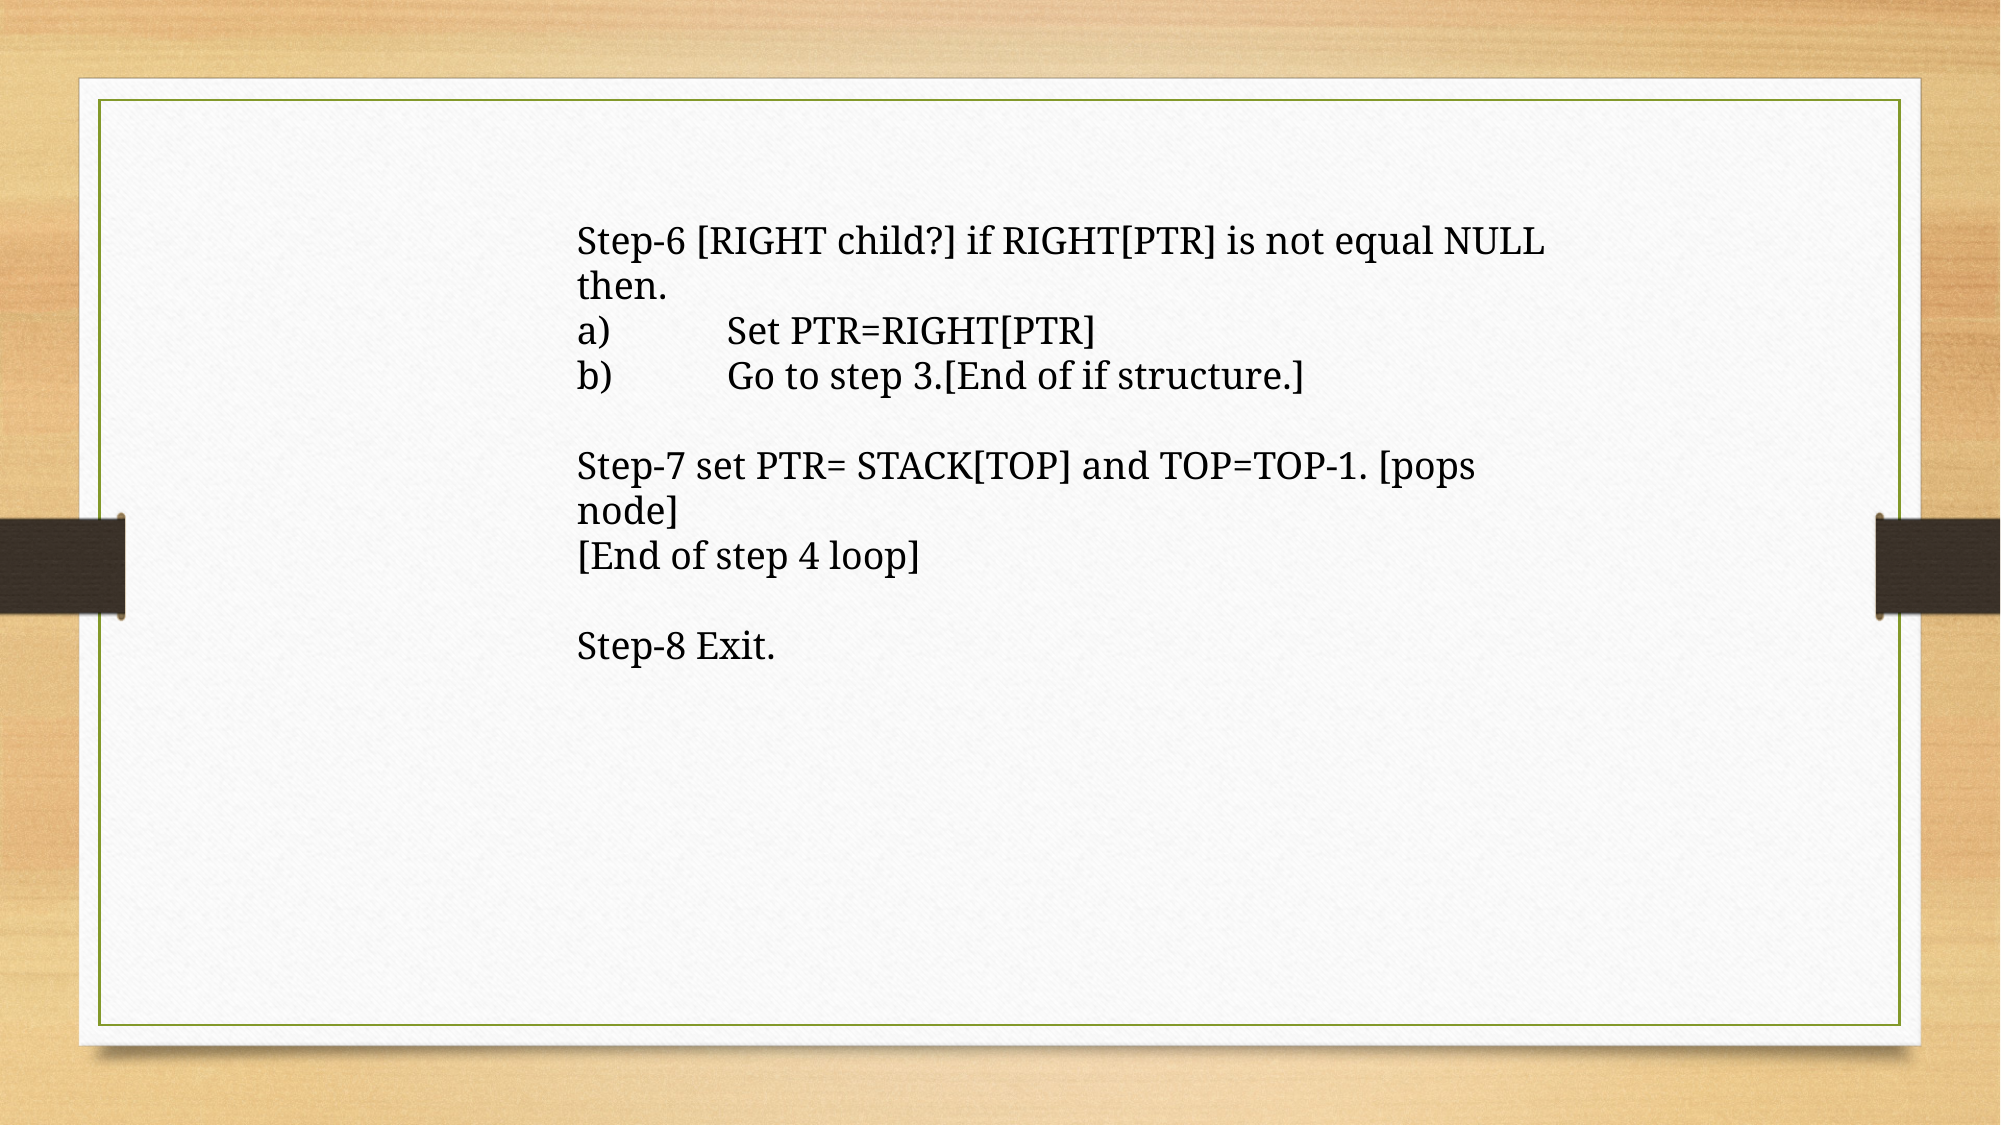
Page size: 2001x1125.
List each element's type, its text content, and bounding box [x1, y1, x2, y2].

picture [0, 0, 2001, 1125]
text_box Step-6 [RIGHT child?] if RIGHT[PTR] is not equal NULL then. a) Set PTR=RIGHT[PTR] b) Go to step 3.[End of if structure.] Step-7 set PTR= STACK[TOP] and TOP=TOP-1. [pops node] [End of step 4 loop] Step-8 Exit. [562, 209, 1563, 675]
